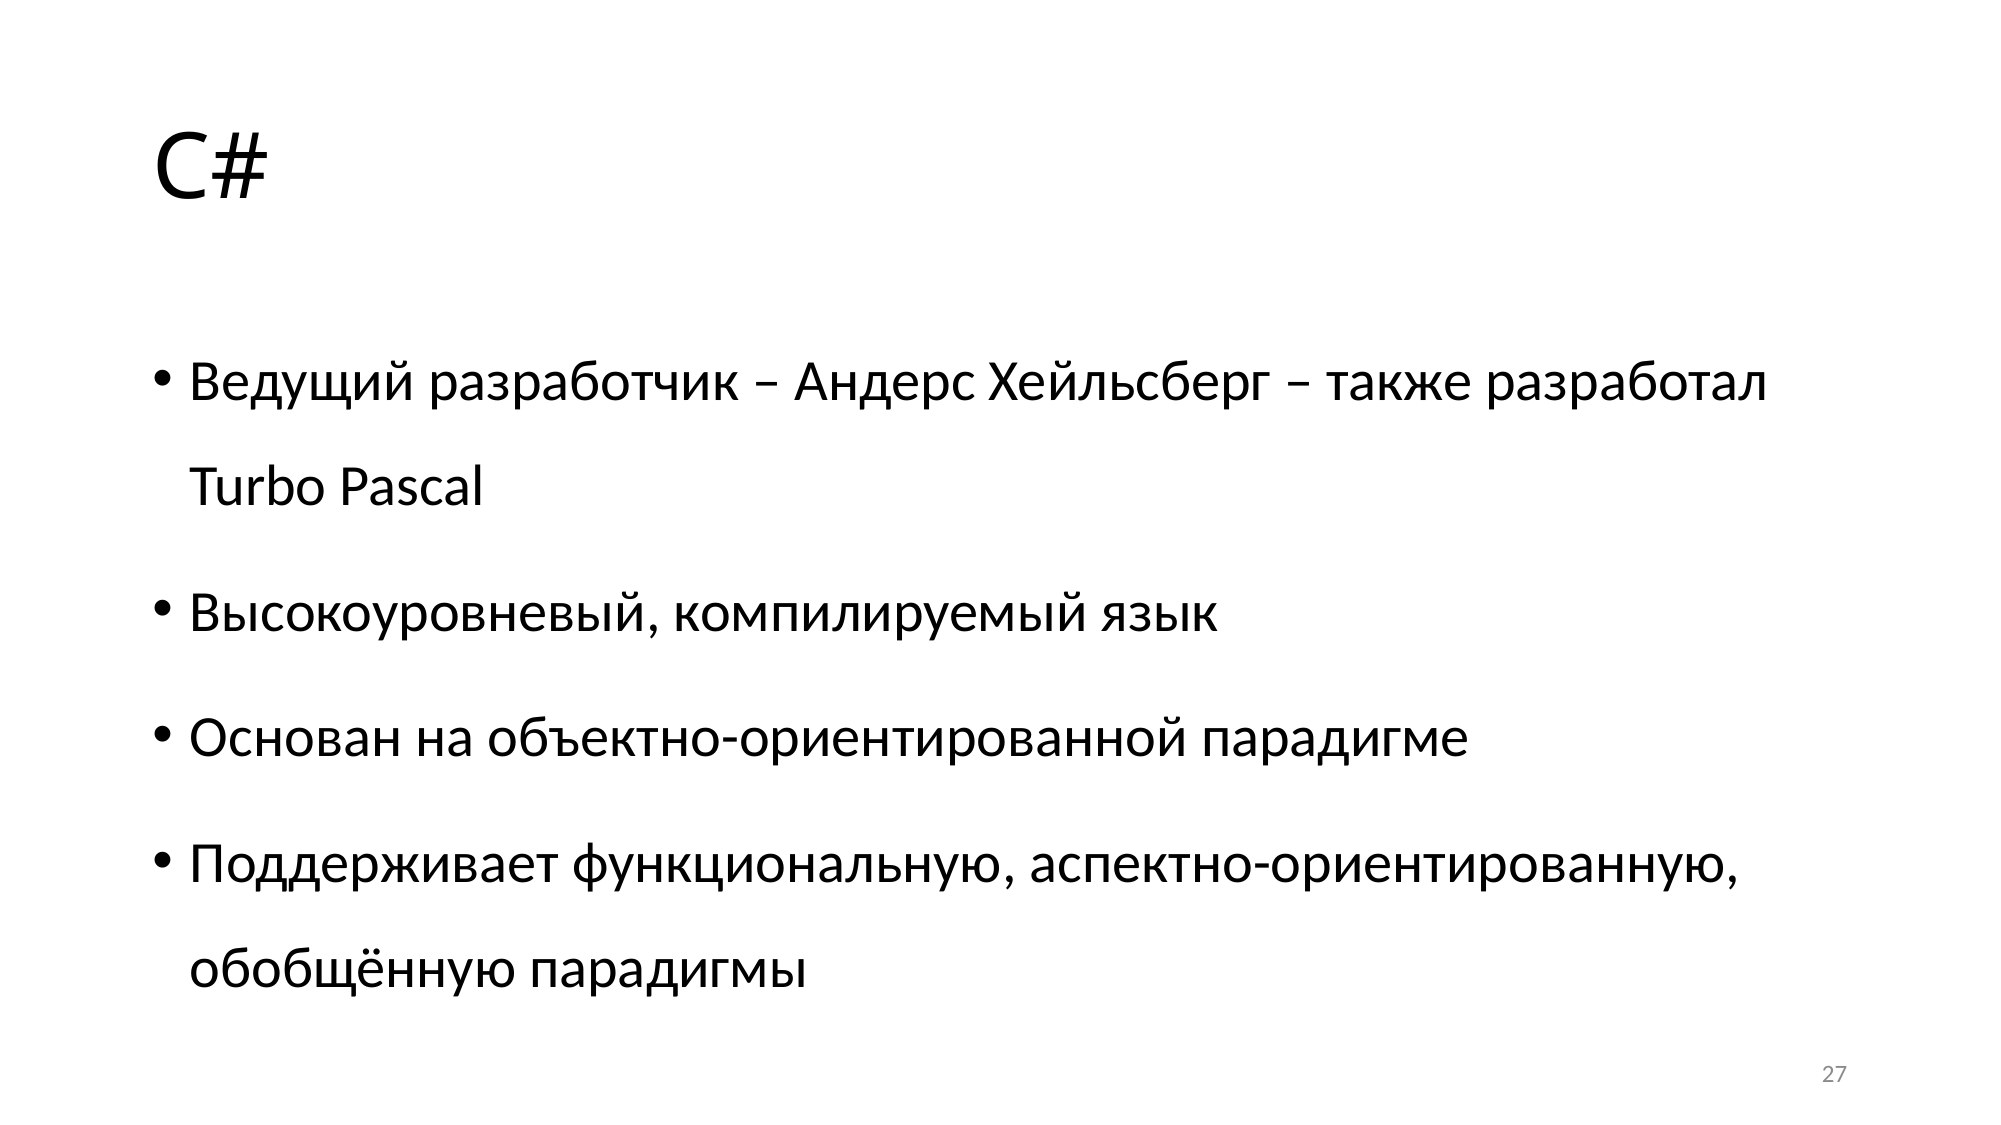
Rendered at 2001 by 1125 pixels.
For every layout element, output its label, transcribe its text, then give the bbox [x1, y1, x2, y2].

slide_number 27 [1412, 1042, 1863, 1103]
list Ведущий разработчик – Андерс Хейльсберг – также разработал Turbo Pascal Высокоуровневый, компилируемый язык Основан на объектно-ориентированной парадигме Поддерживает функциональную, аспектно-ориентированную, обобщённую парадигмы [137, 299, 1863, 1014]
title C# [137, 59, 1863, 278]
